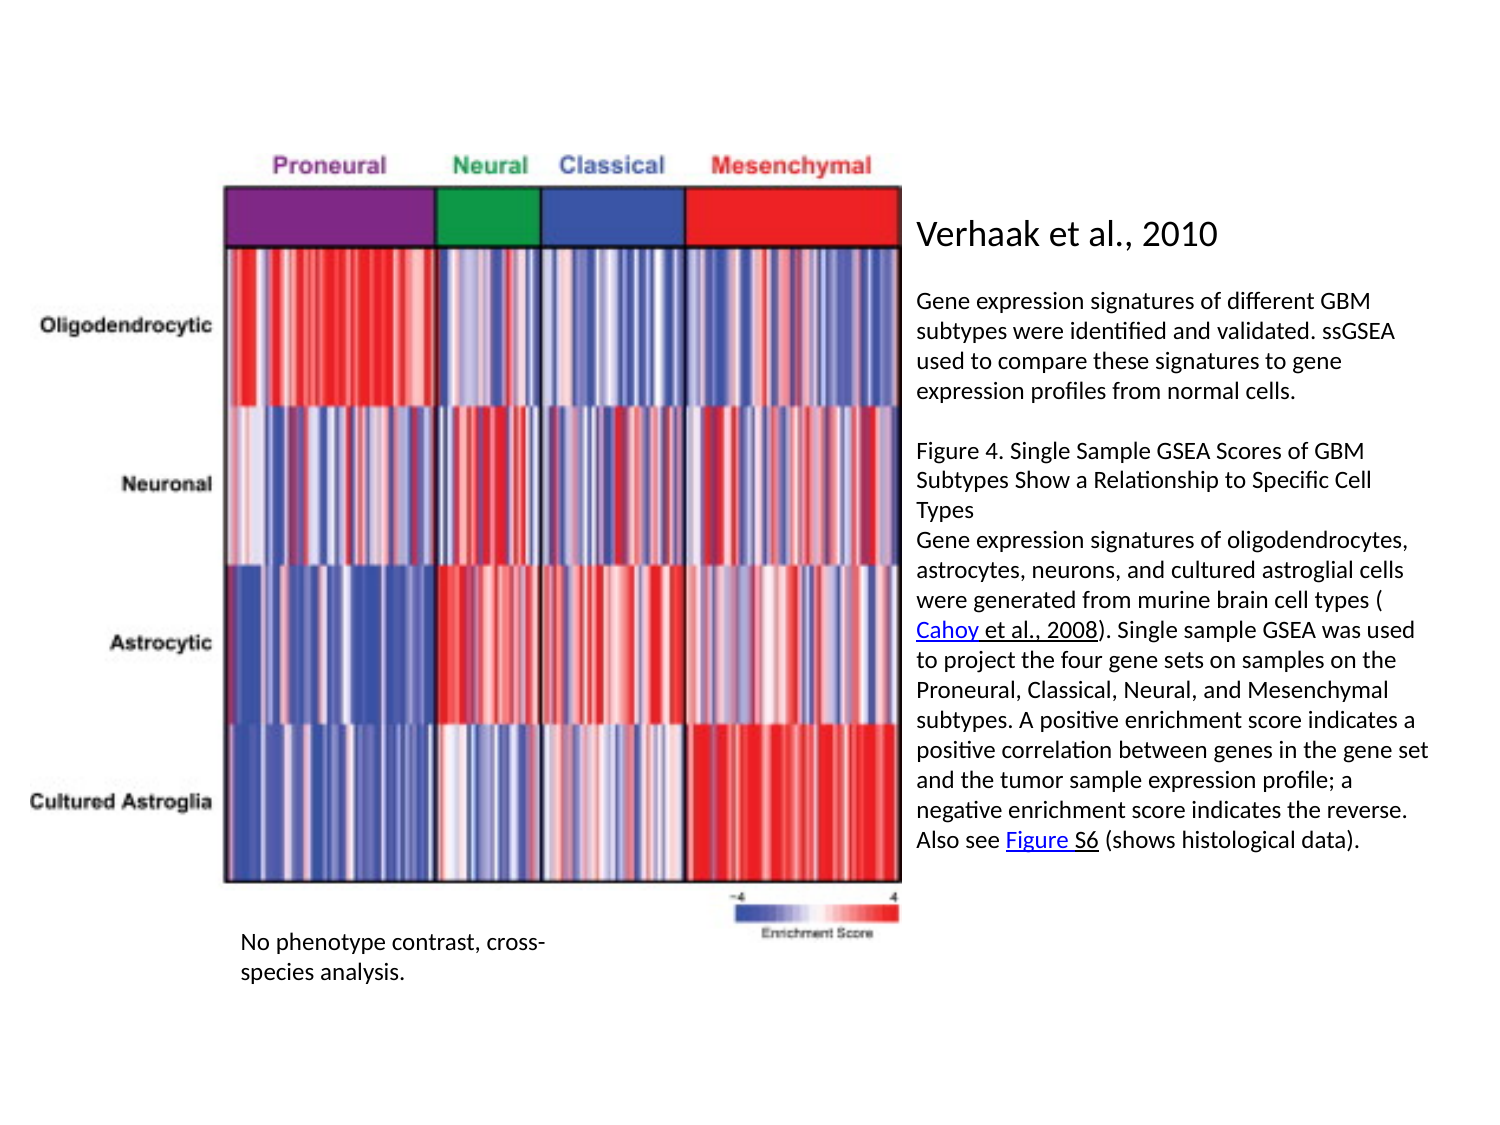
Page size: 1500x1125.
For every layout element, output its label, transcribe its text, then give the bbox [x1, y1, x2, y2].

picture [30, 153, 902, 943]
text_box Verhaak et al., 2010 Gene expression signatures of different GBM subtypes were identified and validated. ssGSEA used to compare these signatures to gene expression profiles from normal cells. Figure 4. Single Sample GSEA Scores of GBM Subtypes Show a Relationship to Specific Cell Types Gene expression signatures of oligodendrocytes, astrocytes, neurons, and cultured astroglial cells were generated from murine brain cell types (Cahoy et al., 2008). Single sample GSEA was used to project the four gene sets on samples on the Proneural, Classical, Neural, and Mesenchymal subtypes. A positive enrichment score indicates a positive correlation between genes in the gene set and the tumor sample expression profile; a negative enrichment score indicates the reverse. Also see Figure S6 (shows histological data). [906, 202, 1451, 891]
text_box No phenotype contrast, cross-species analysis. [225, 951, 633, 994]
